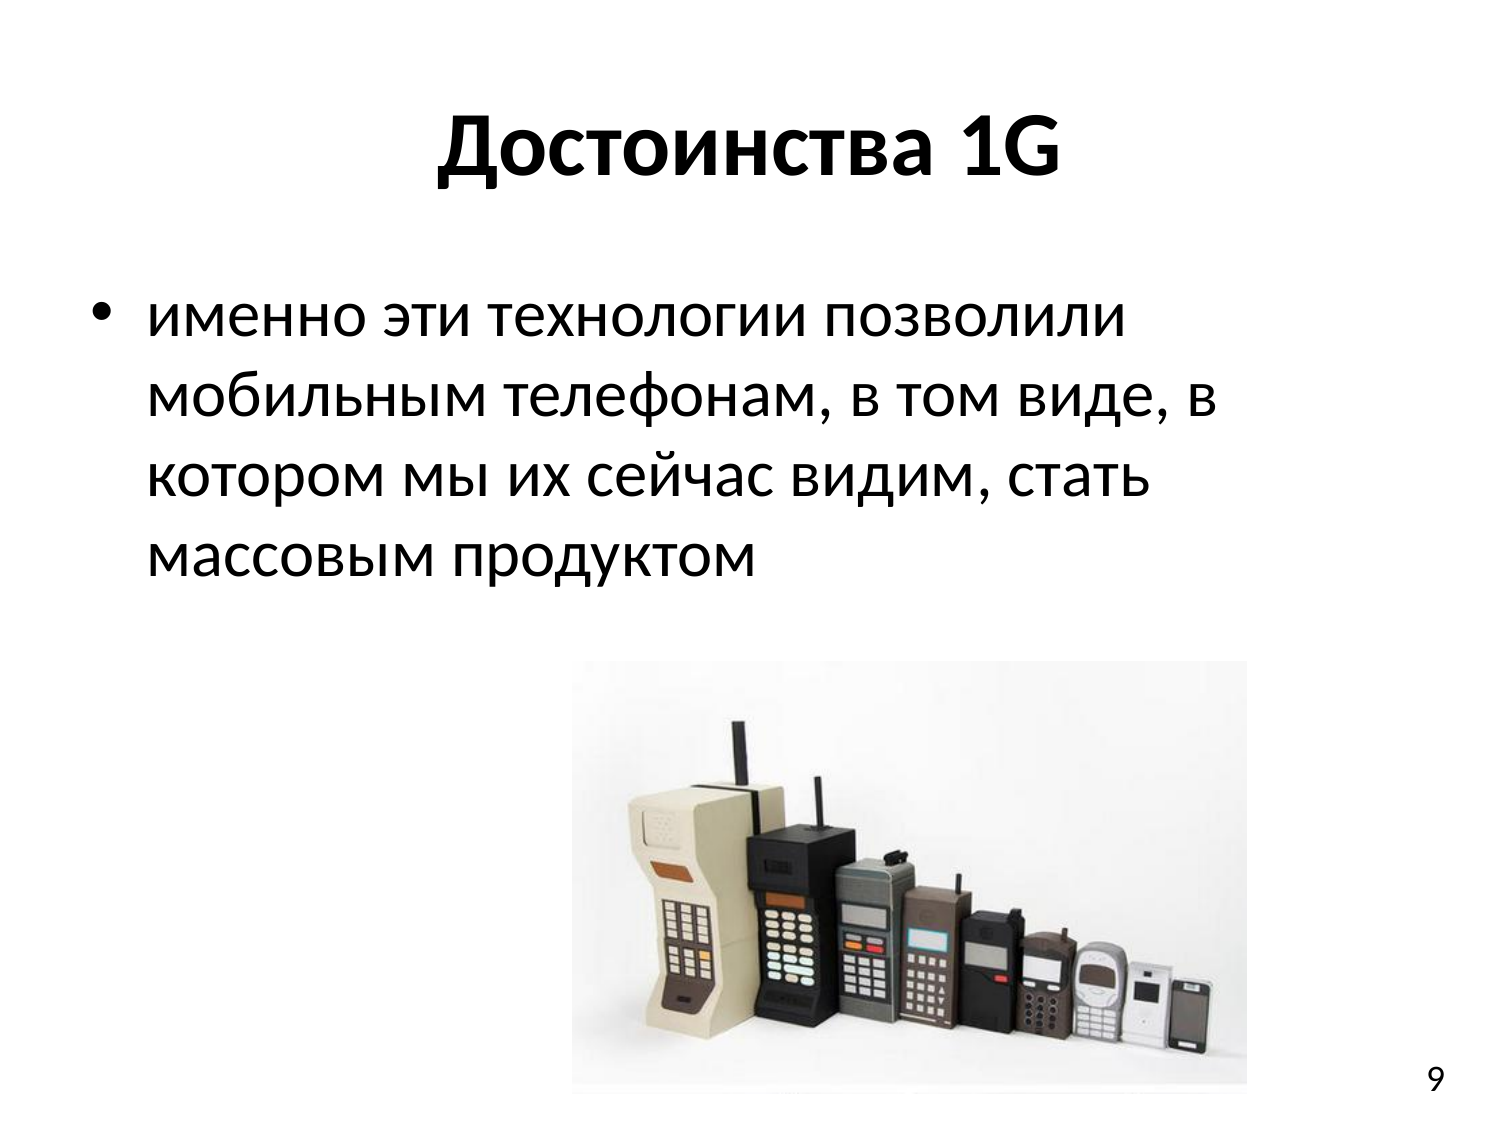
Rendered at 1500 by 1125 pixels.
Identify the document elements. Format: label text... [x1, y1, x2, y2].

picture [572, 661, 1247, 1095]
list именно эти технологии позволили мобильным телефонам, в том виде, в котором мы их сейчас видим, стать массовым продуктом [75, 262, 1425, 1005]
text_box 9 [1411, 1046, 1459, 1107]
title Достоинства 1G [75, 45, 1425, 233]
